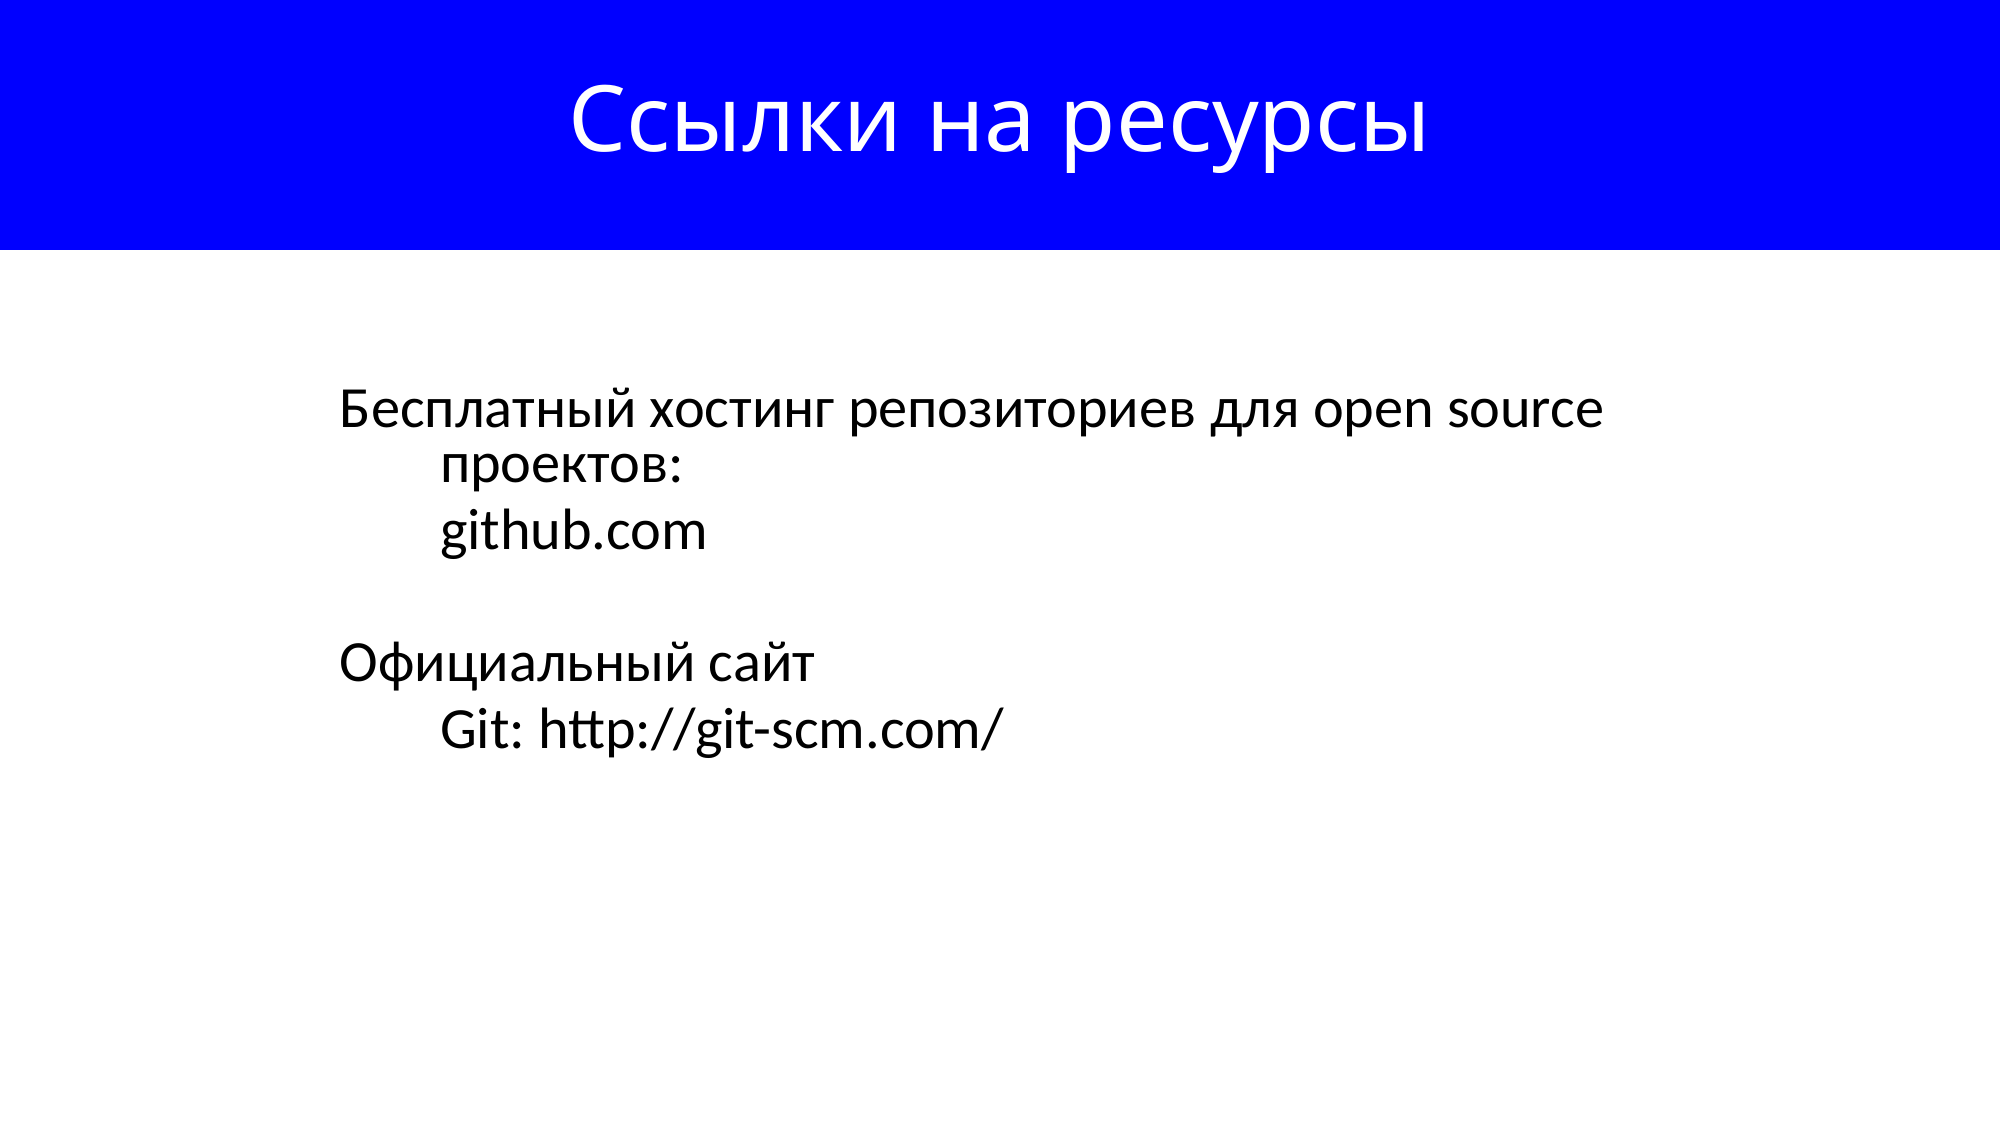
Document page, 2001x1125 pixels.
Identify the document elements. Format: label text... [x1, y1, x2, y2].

text_box Ссылки на ресурсы [0, 0, 2000, 250]
list Бесплатный хостинг репозиториев для open source проектов: github.com Официальный сайт Git: http://git-scm.com/ [324, 375, 1675, 963]
